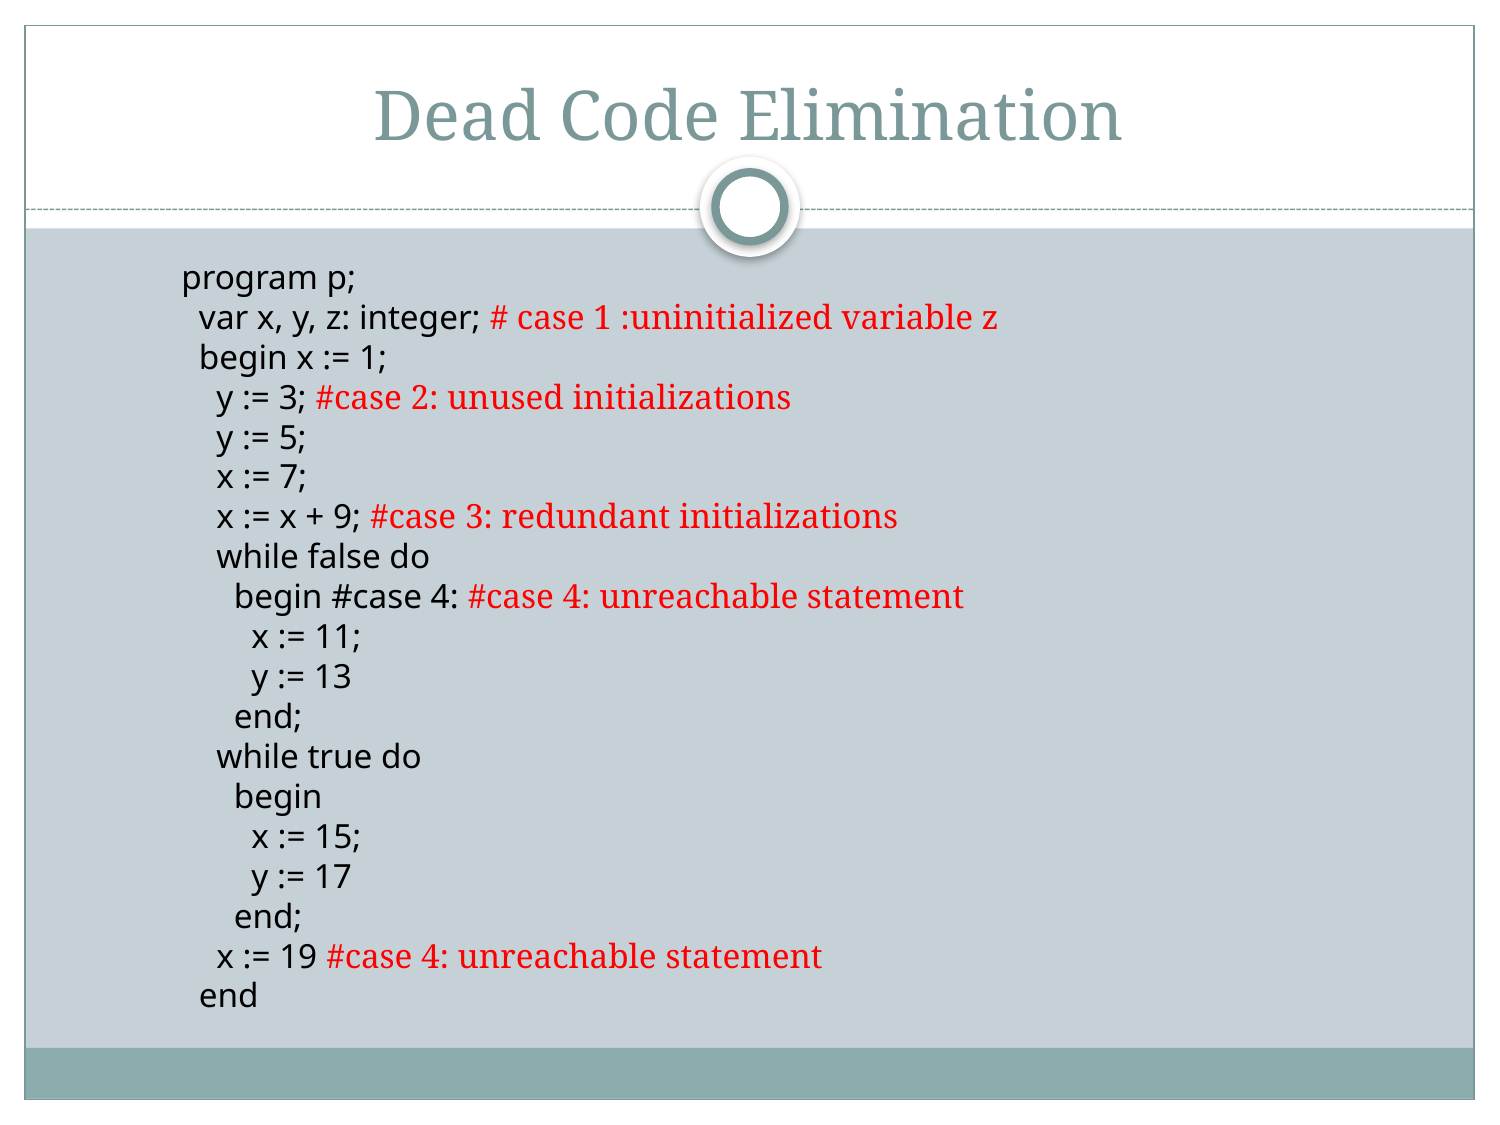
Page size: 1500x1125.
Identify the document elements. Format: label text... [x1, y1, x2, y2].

title Dead Code Elimination [49, 37, 1450, 162]
text_box program p; var x, y, z: integer; # case 1 :uninitialized variable z begin x := 1; y := 3; #case 2: unused initializations y := 5; x := 7; x := x + 9; #case 3: redundant initializations while false do begin #case 4: #case 4: unreachable statement x := 11; y := 13 end; while true do begin x := 15; y := 17 end; x := 19 #case 4: unreachable statement end [166, 248, 1450, 1022]
